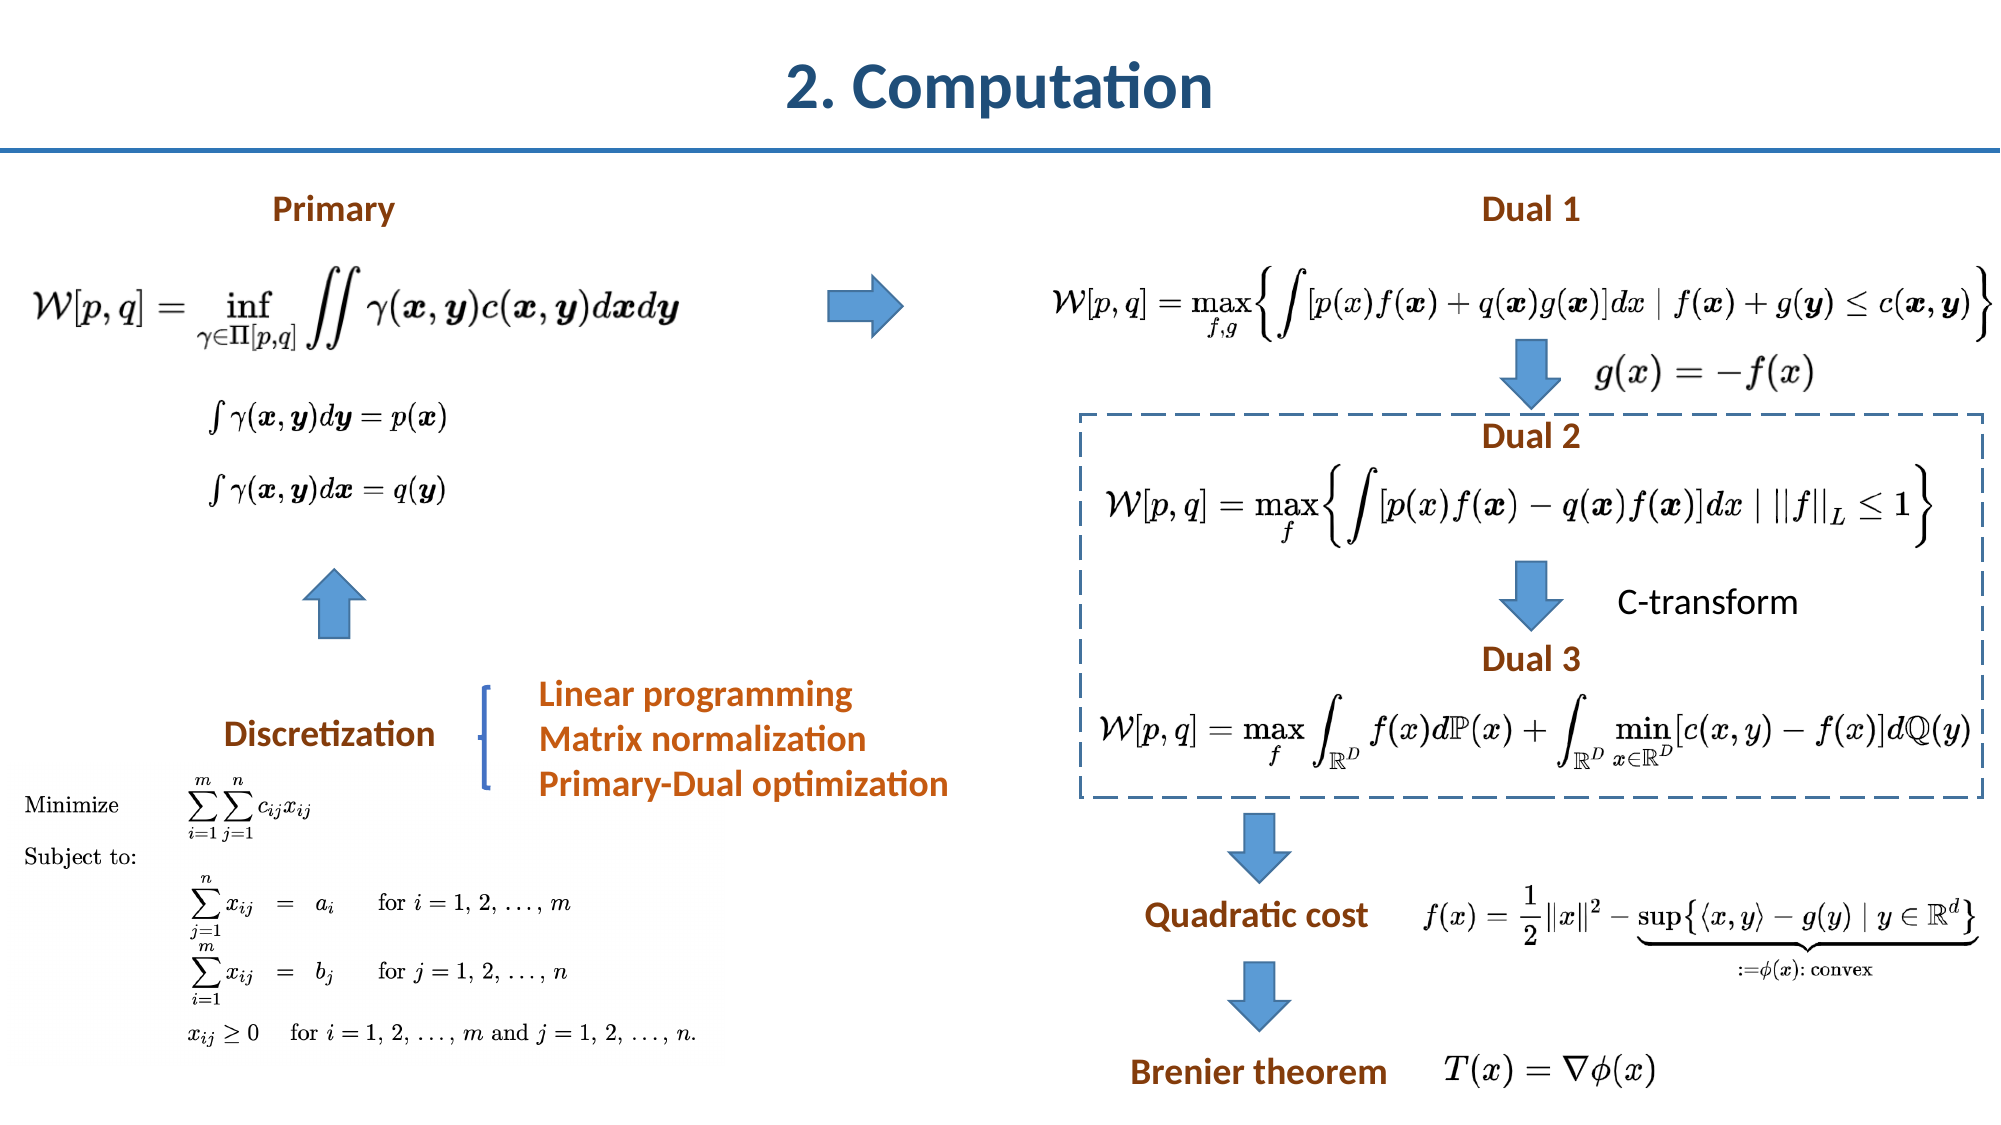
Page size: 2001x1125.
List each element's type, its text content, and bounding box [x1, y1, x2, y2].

picture [1023, 235, 2000, 415]
text_box [1498, 377, 1561, 411]
text_box [1226, 961, 1293, 1033]
picture [7, 762, 725, 1066]
text_box Primary [222, 176, 446, 236]
text_box Dual 1 [1419, 176, 1643, 235]
text_box Linear programming Matrix normalization Primary-Dual optimization [524, 661, 965, 812]
text_box [478, 686, 491, 762]
text_box [1226, 812, 1293, 885]
text_box [301, 567, 367, 640]
picture [1419, 1030, 1674, 1107]
text_box [1079, 413, 1984, 695]
text_box Brenier theorem [1115, 1039, 1404, 1100]
text_box Dual 2 [1419, 403, 1561, 414]
picture [16, 256, 754, 356]
text_box Quadratic cost [1080, 882, 1399, 943]
text_box [1079, 769, 1984, 799]
picture [1080, 686, 1983, 784]
picture [171, 372, 497, 539]
text_box 2. Computation [641, 34, 1359, 129]
picture [1399, 857, 1983, 1001]
picture [1080, 450, 1967, 563]
text_box [827, 273, 905, 339]
text_box Discretization [208, 702, 460, 762]
